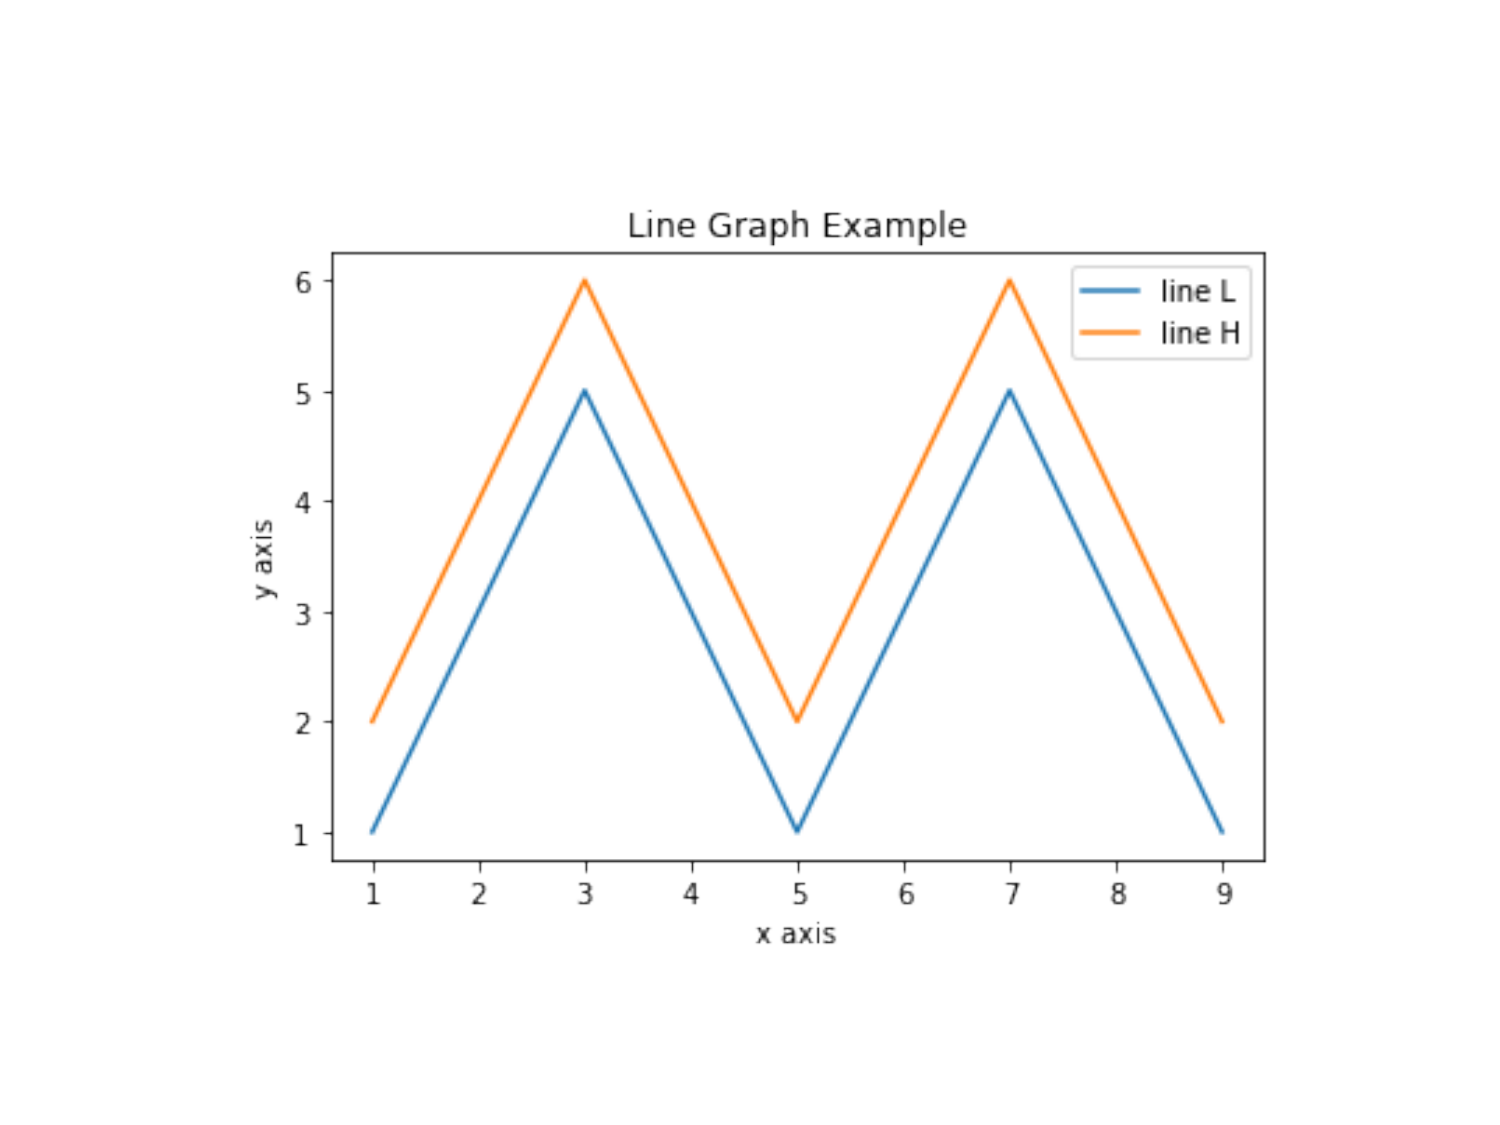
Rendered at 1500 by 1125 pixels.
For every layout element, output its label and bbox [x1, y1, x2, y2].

picture [234, 191, 1284, 967]
